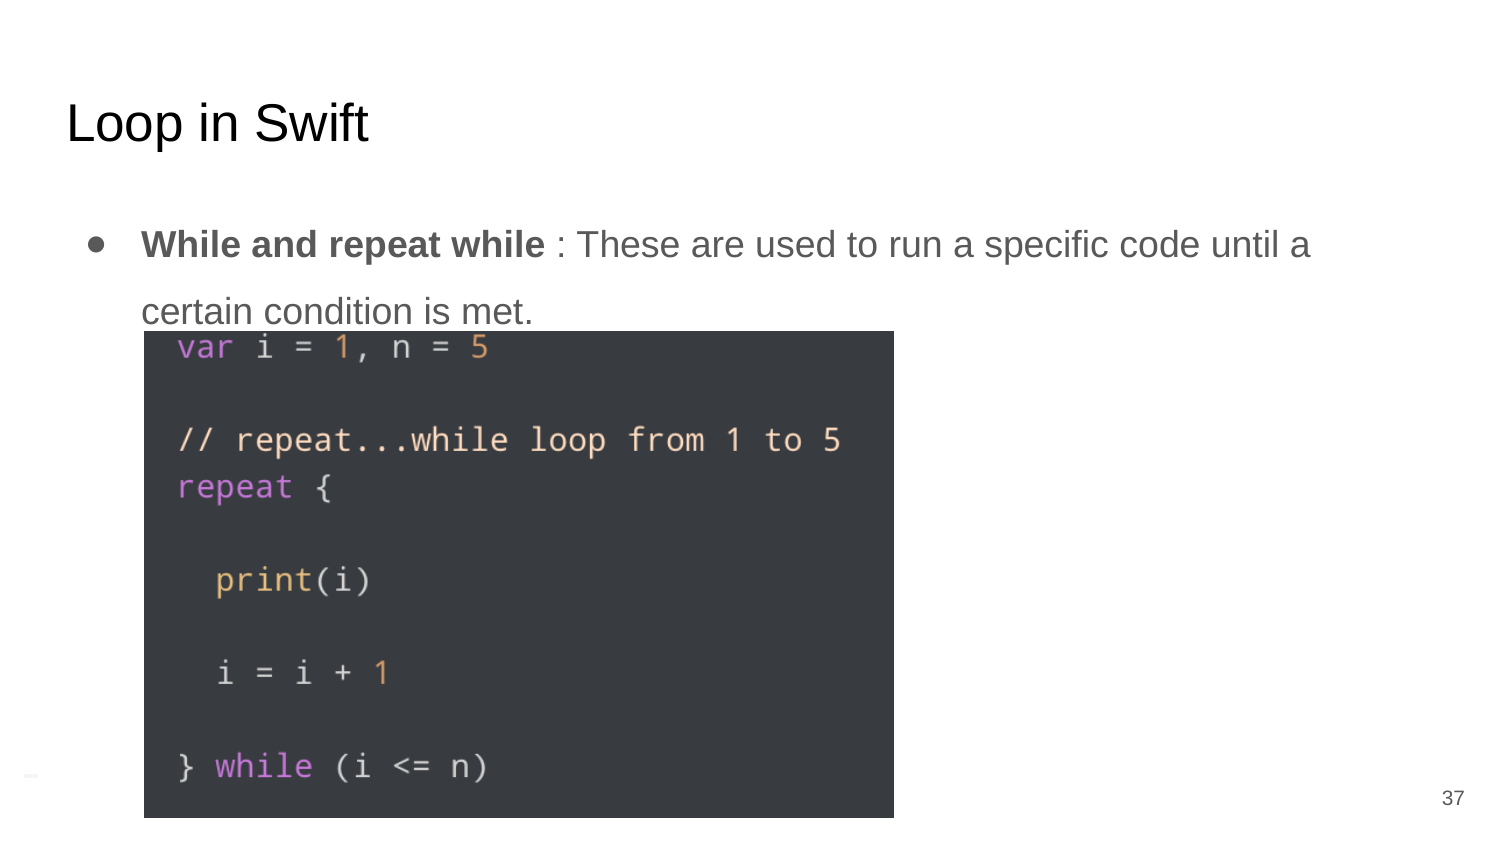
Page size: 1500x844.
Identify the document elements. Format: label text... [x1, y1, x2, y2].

picture [144, 331, 894, 818]
slide_number ‹#› [1389, 764, 1480, 830]
list While and repeat while : These are used to run a specific code until a certain condition is met. [51, 182, 1449, 800]
title Loop in Swift [51, 72, 1449, 167]
picture [24, 774, 38, 778]
